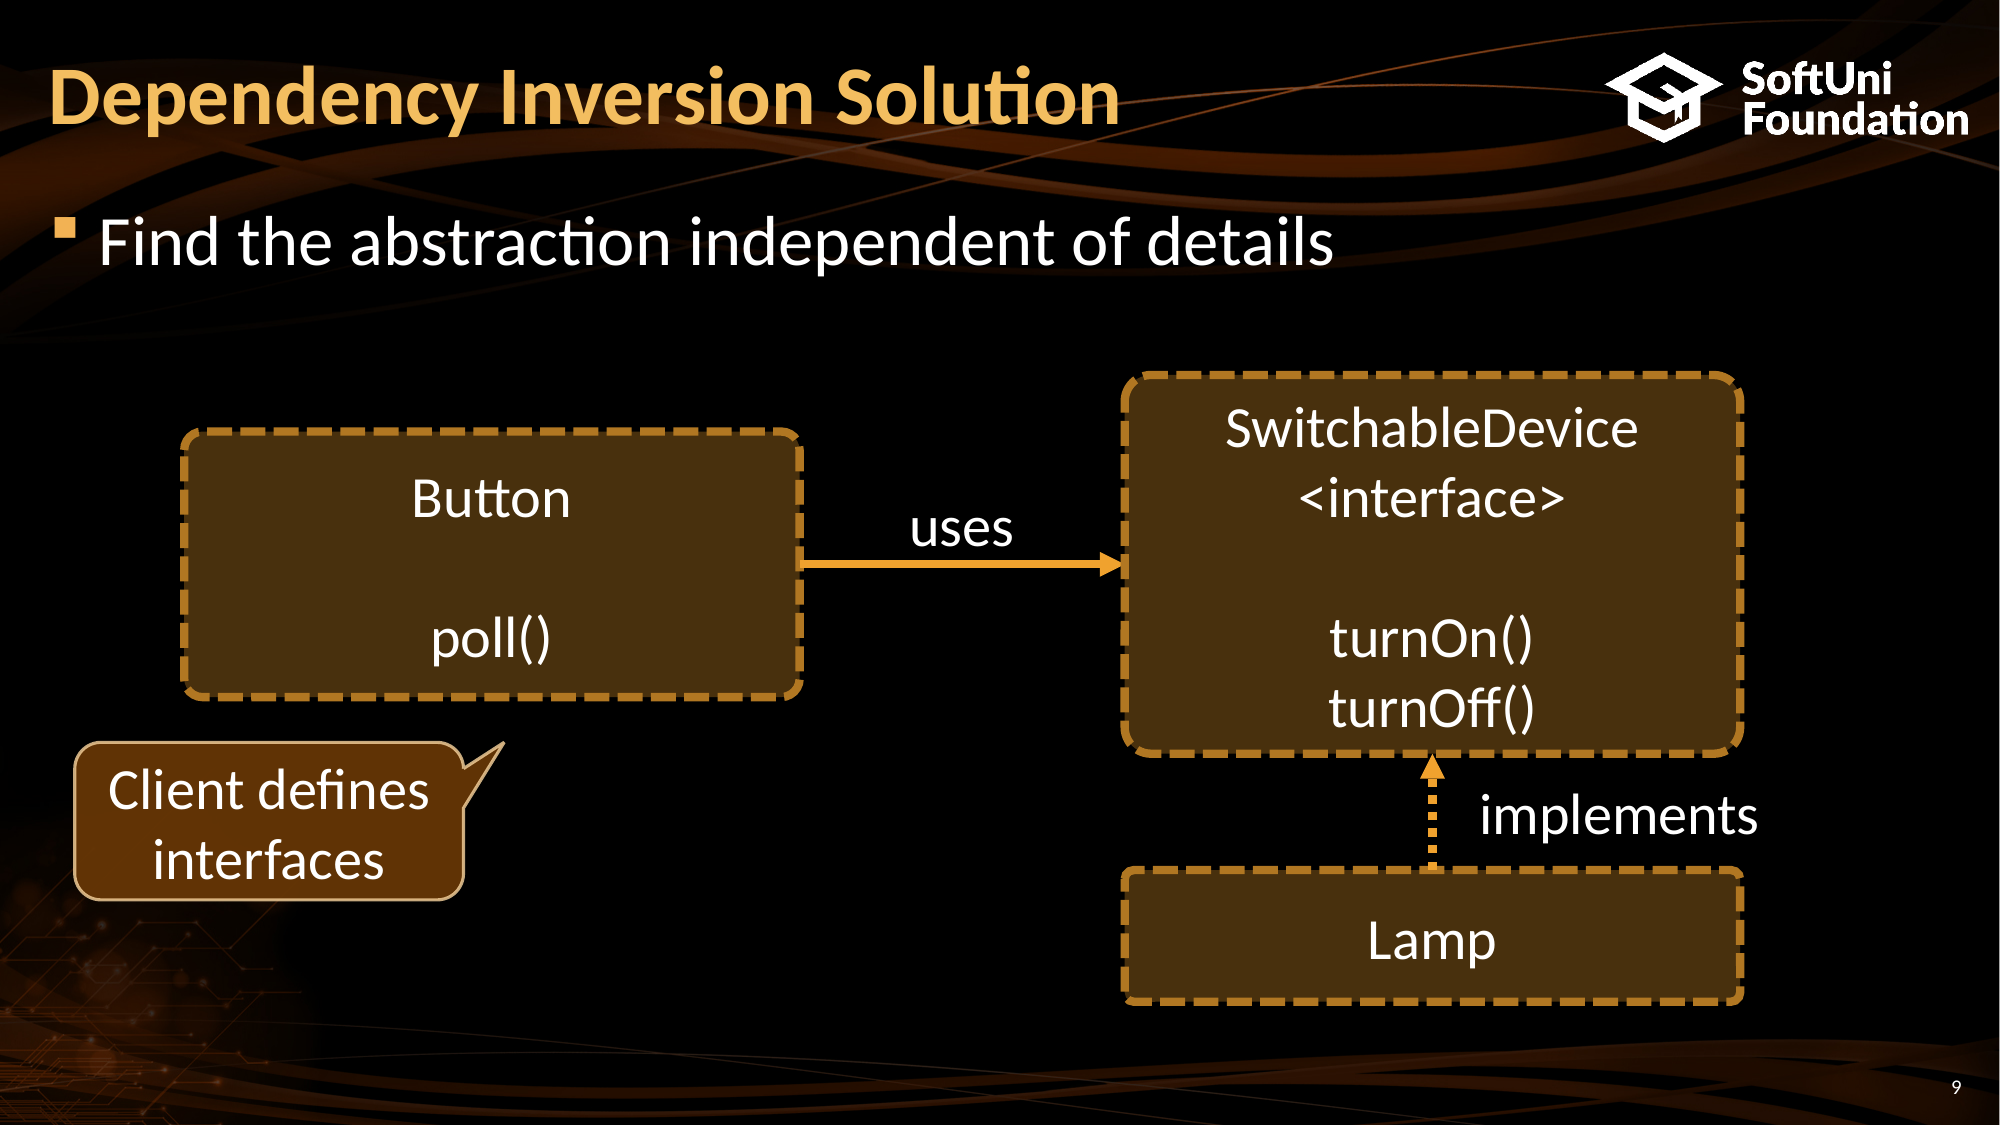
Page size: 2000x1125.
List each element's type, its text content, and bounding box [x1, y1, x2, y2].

title Dependency Inversion Solution [30, 6, 1602, 189]
picture [0, 0, 2000, 1125]
list Find the abstraction independent of details [31, 188, 1968, 1103]
text_box Client defines interfaces [73, 741, 184, 901]
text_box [184, 374, 1777, 1002]
